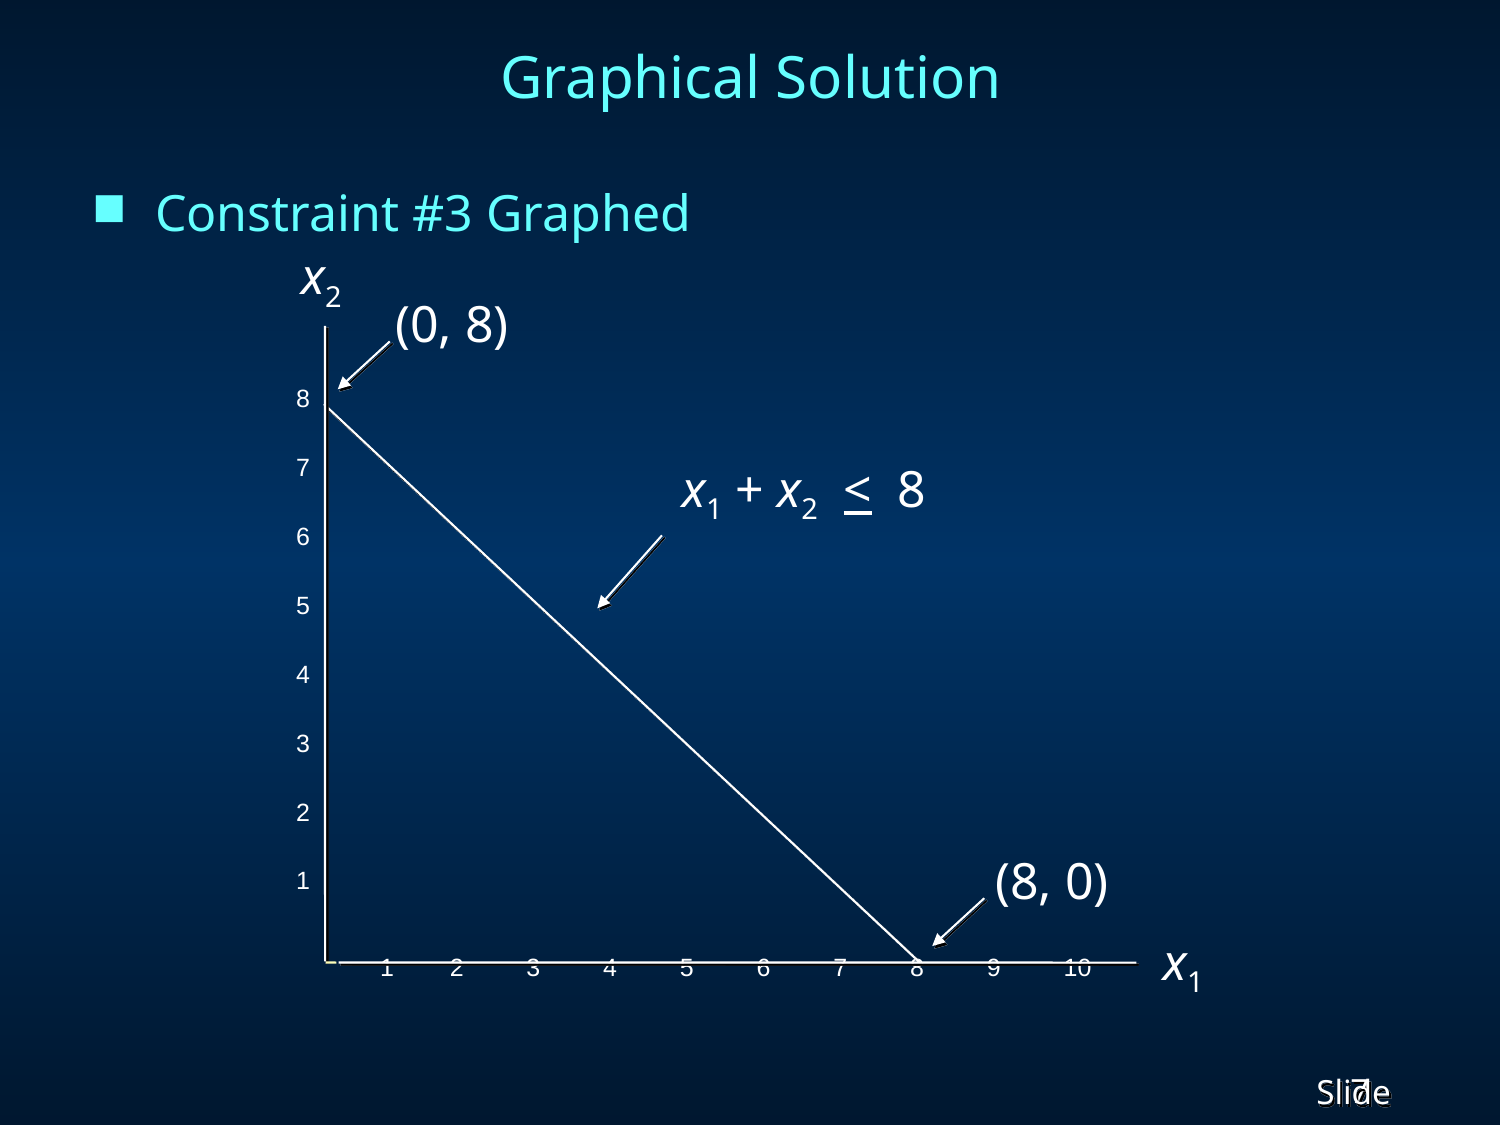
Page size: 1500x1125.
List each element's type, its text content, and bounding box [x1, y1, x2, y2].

text_box (8, 0) [980, 841, 1124, 917]
text_box [597, 535, 663, 609]
text_box 8 7 6 5 4 3 2 1 1 2 3 4 5 6 7 8 9 10 [281, 341, 1157, 1030]
text_box x2 [260, 237, 357, 321]
text_box (0, 8) [380, 284, 524, 360]
text_box x1 [1147, 922, 1219, 1006]
text_box [932, 902, 980, 947]
title Graphical Solution [113, 26, 1389, 123]
text_box x1 + x2 < 8 [666, 449, 942, 533]
list Constraint #3 Graphed [84, 173, 1360, 893]
text_box [337, 350, 380, 390]
